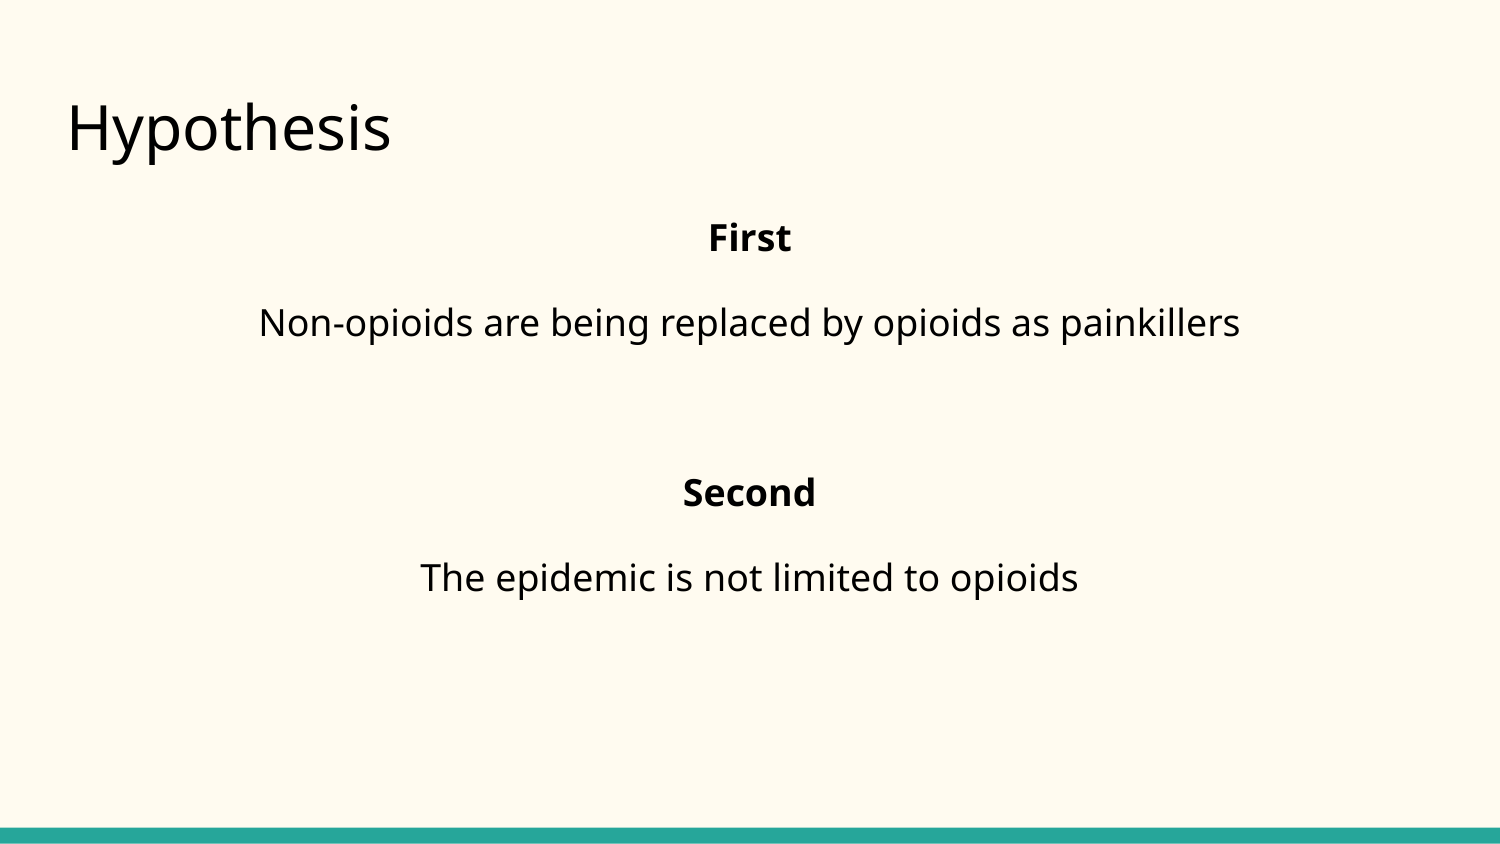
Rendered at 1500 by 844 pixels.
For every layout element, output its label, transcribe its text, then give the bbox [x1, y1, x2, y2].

list First Non-opioids are being replaced by opioids as painkillers Second The epidemic is not limited to opioids [51, 192, 1449, 750]
title Hypothesis [51, 72, 1449, 174]
